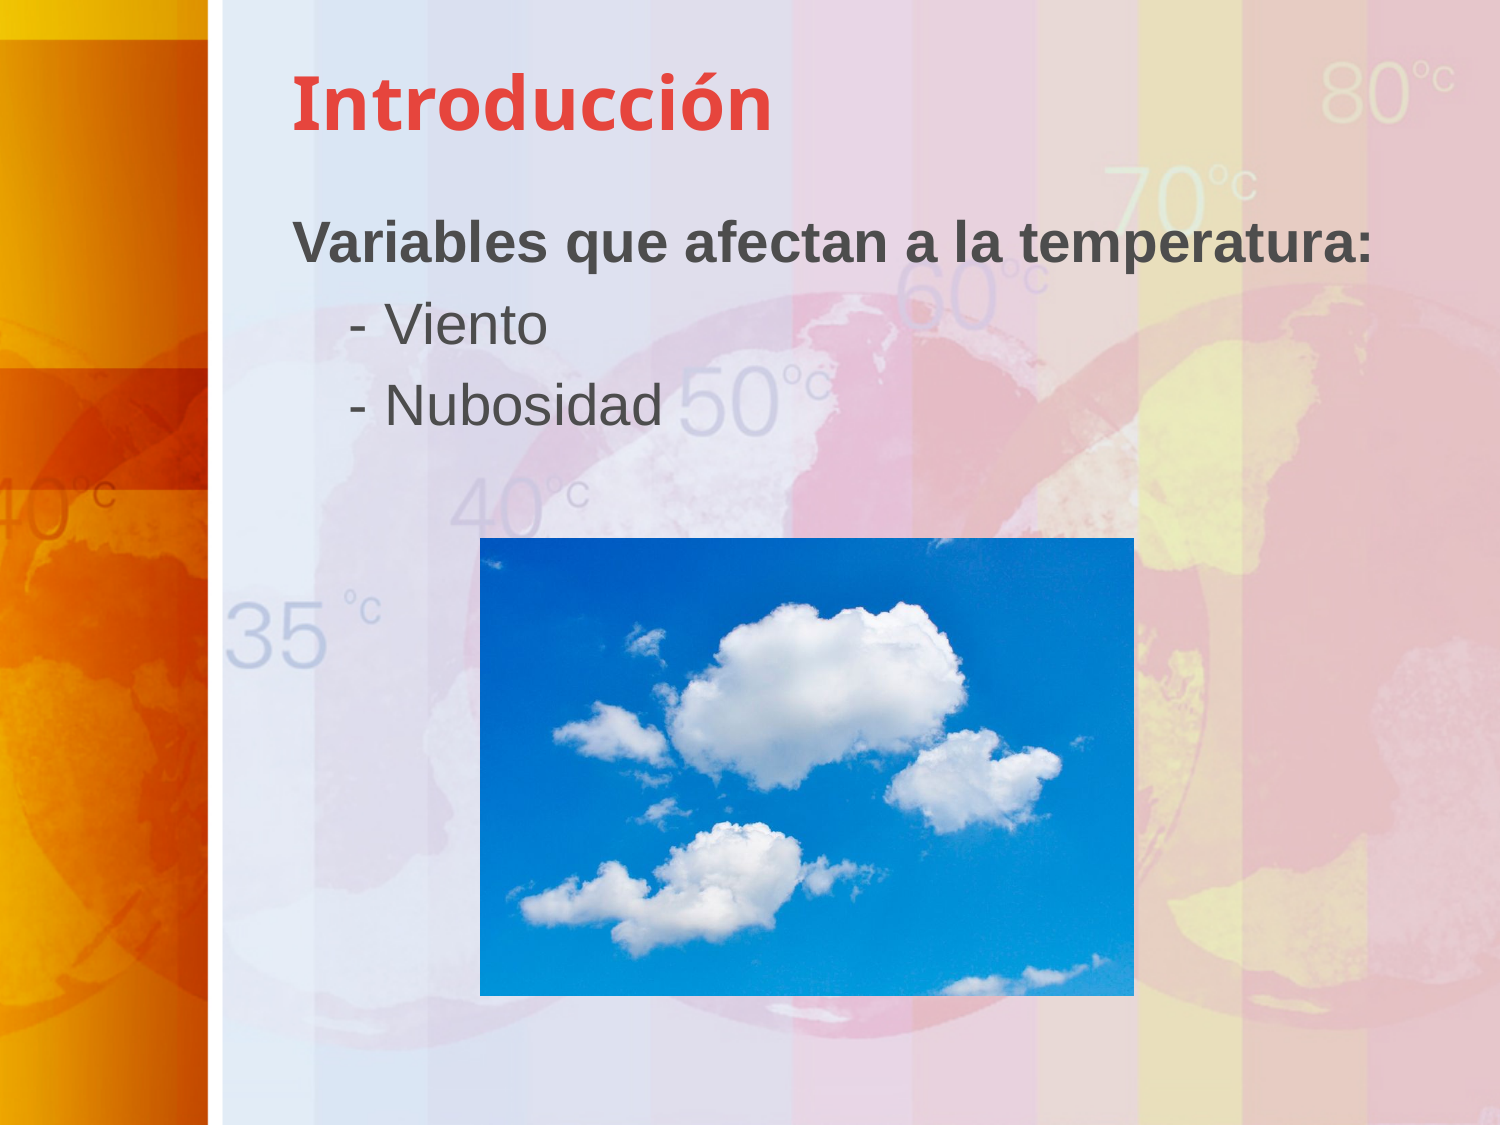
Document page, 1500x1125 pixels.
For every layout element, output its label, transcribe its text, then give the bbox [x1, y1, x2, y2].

picture [0, 0, 1500, 1125]
list Variables que afectan a la temperatura: - Viento - Nubosidad [277, 196, 1460, 1083]
title Introducción [277, 58, 1460, 143]
